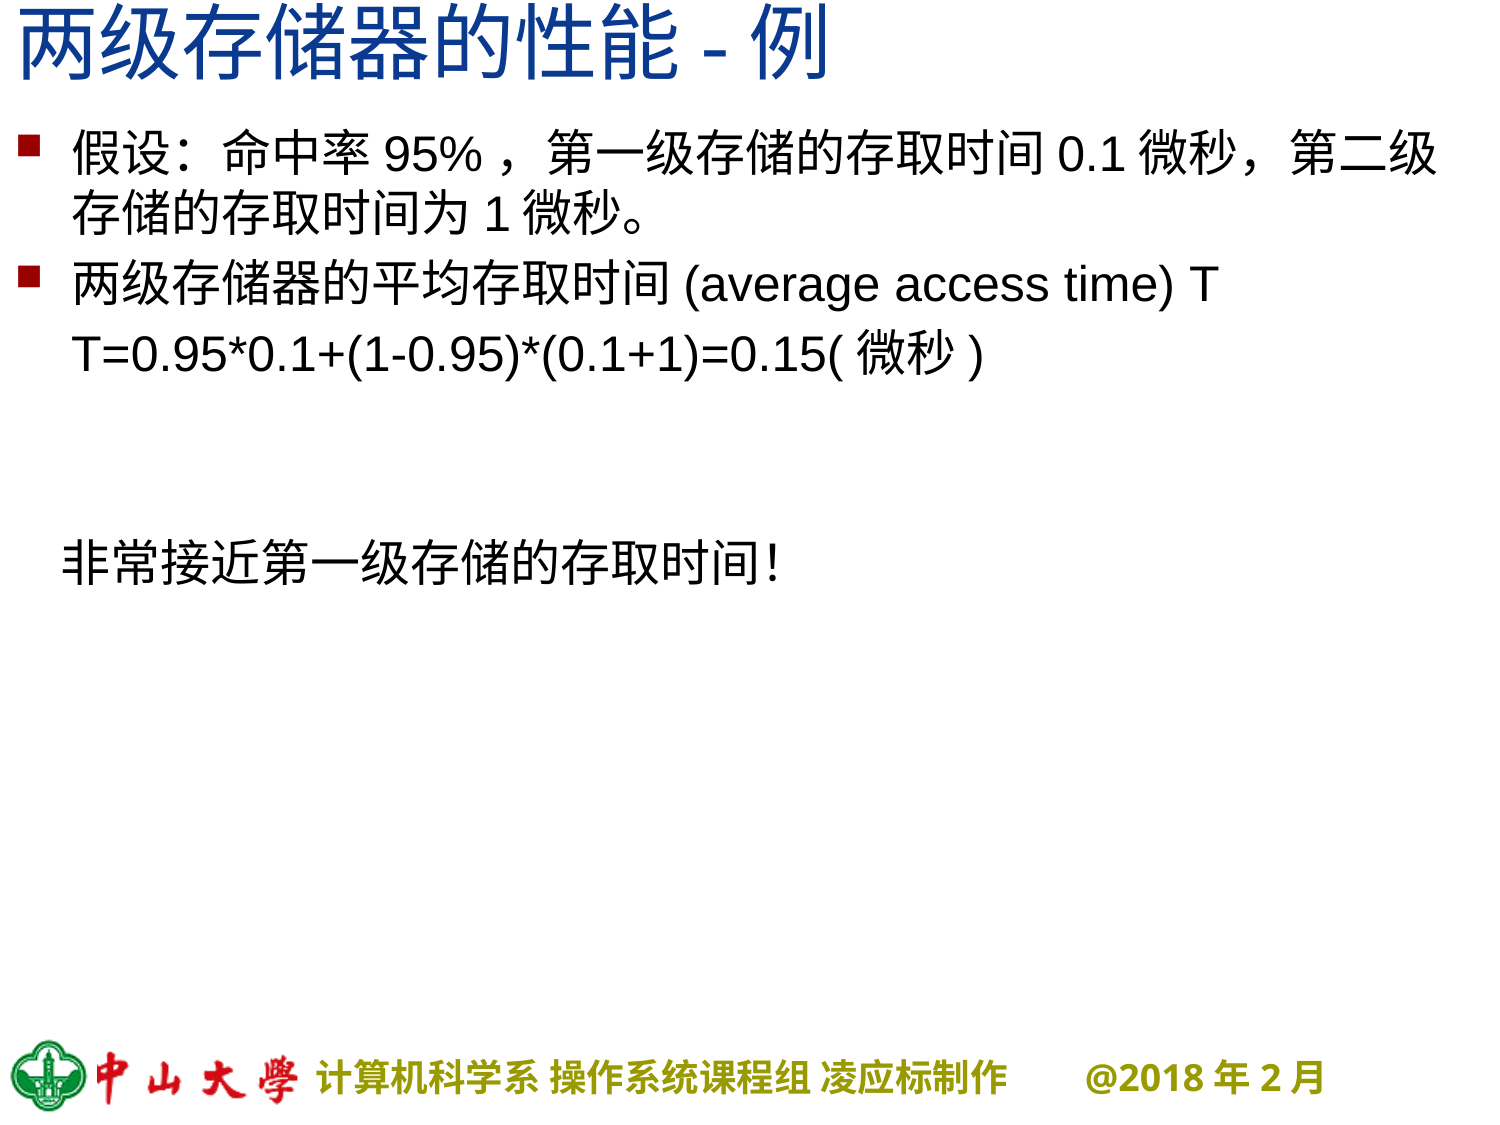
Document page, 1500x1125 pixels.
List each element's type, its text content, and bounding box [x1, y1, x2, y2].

picture [0, 1037, 307, 1121]
list 假设：命中率95%，第一级存储的存取时间0.1微秒，第二级存储的存取时间为1微秒。 两级存储器的平均存取时间(average access time) T T=0.95*0.1+(1-0.95)*(0.1+1)=0.15(微秒) 非常接近第一级存储的存取时间！ [0, 113, 1459, 1027]
title 两级存储器的性能-例 [0, 0, 1500, 98]
